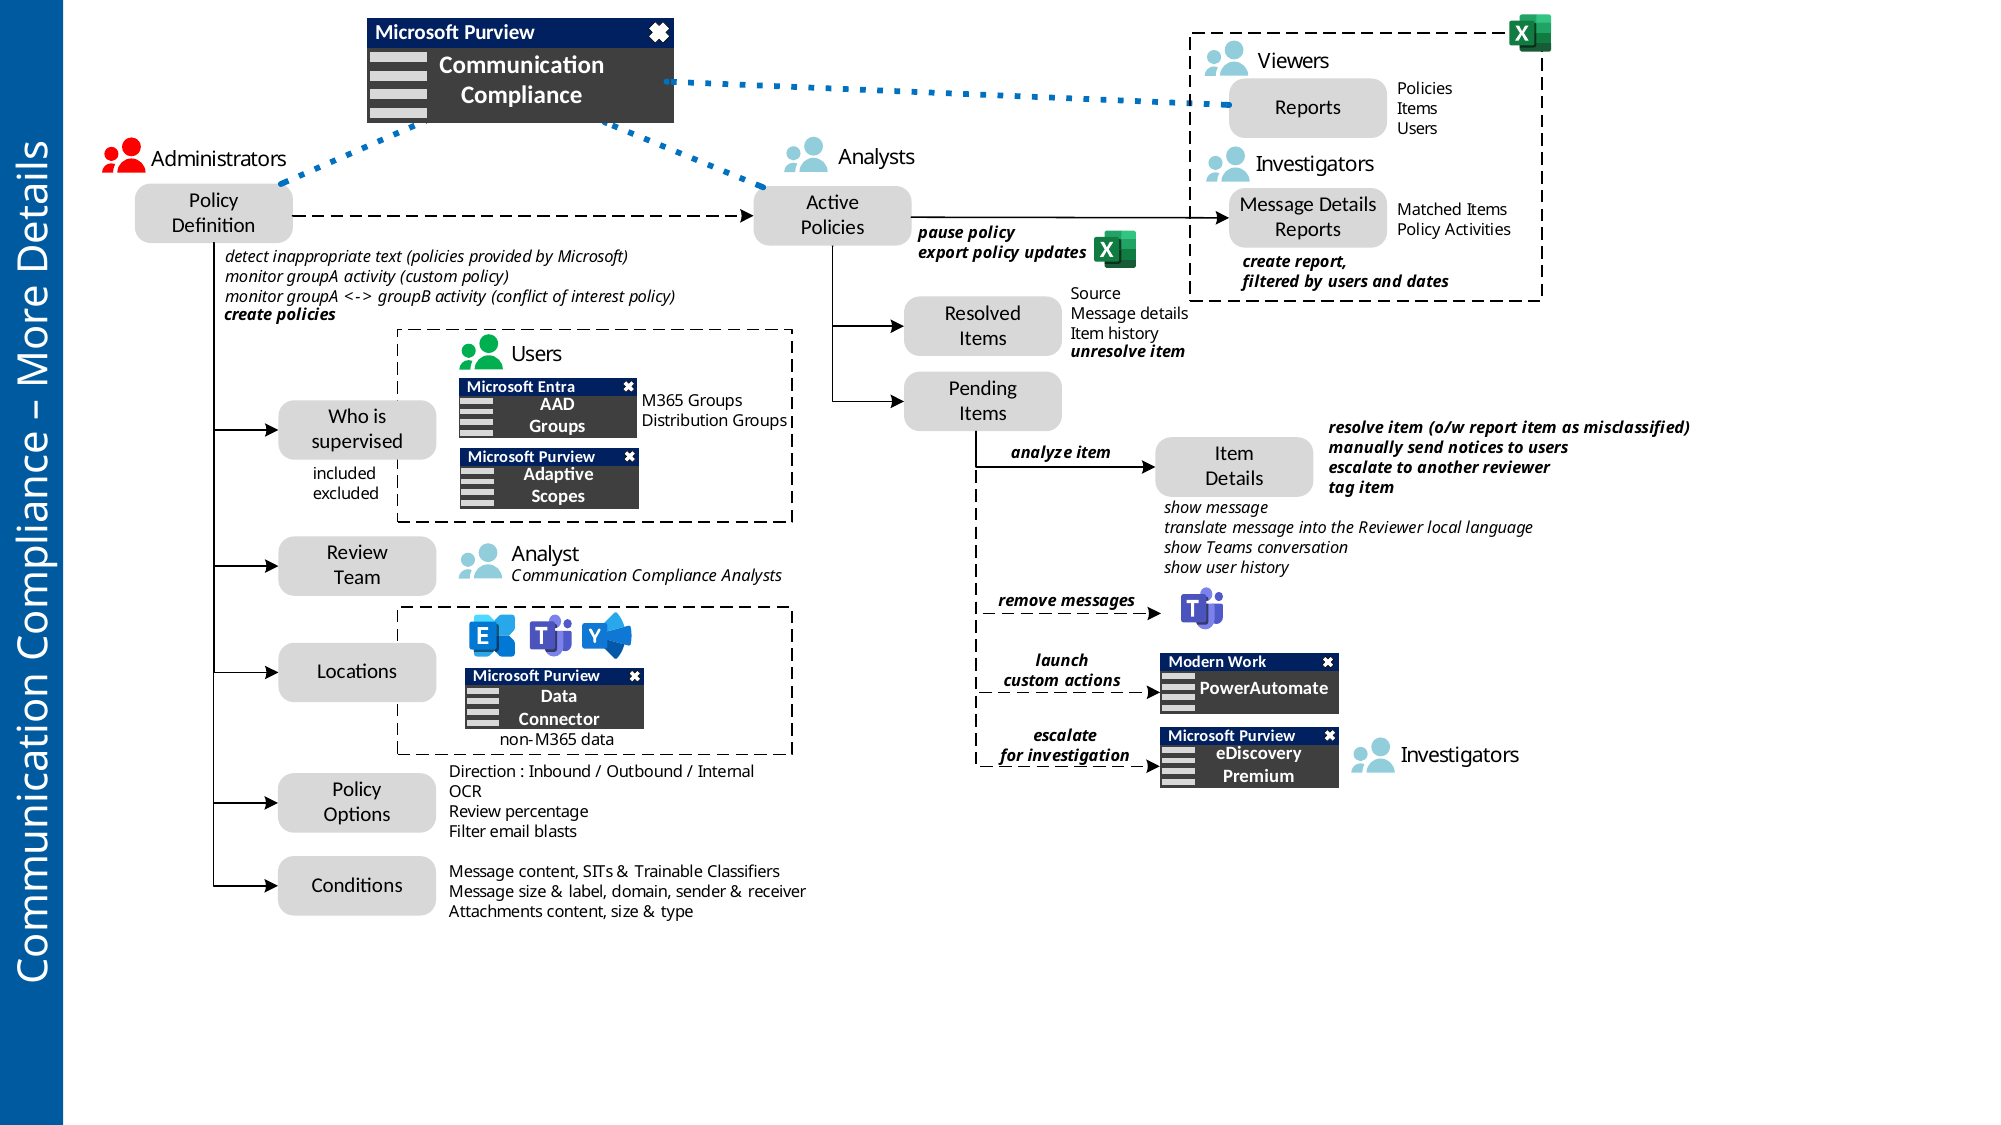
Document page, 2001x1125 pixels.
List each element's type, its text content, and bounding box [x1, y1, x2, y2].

text_box Communication Compliance – More Details [0, 0, 64, 1125]
picture [99, 11, 1706, 932]
